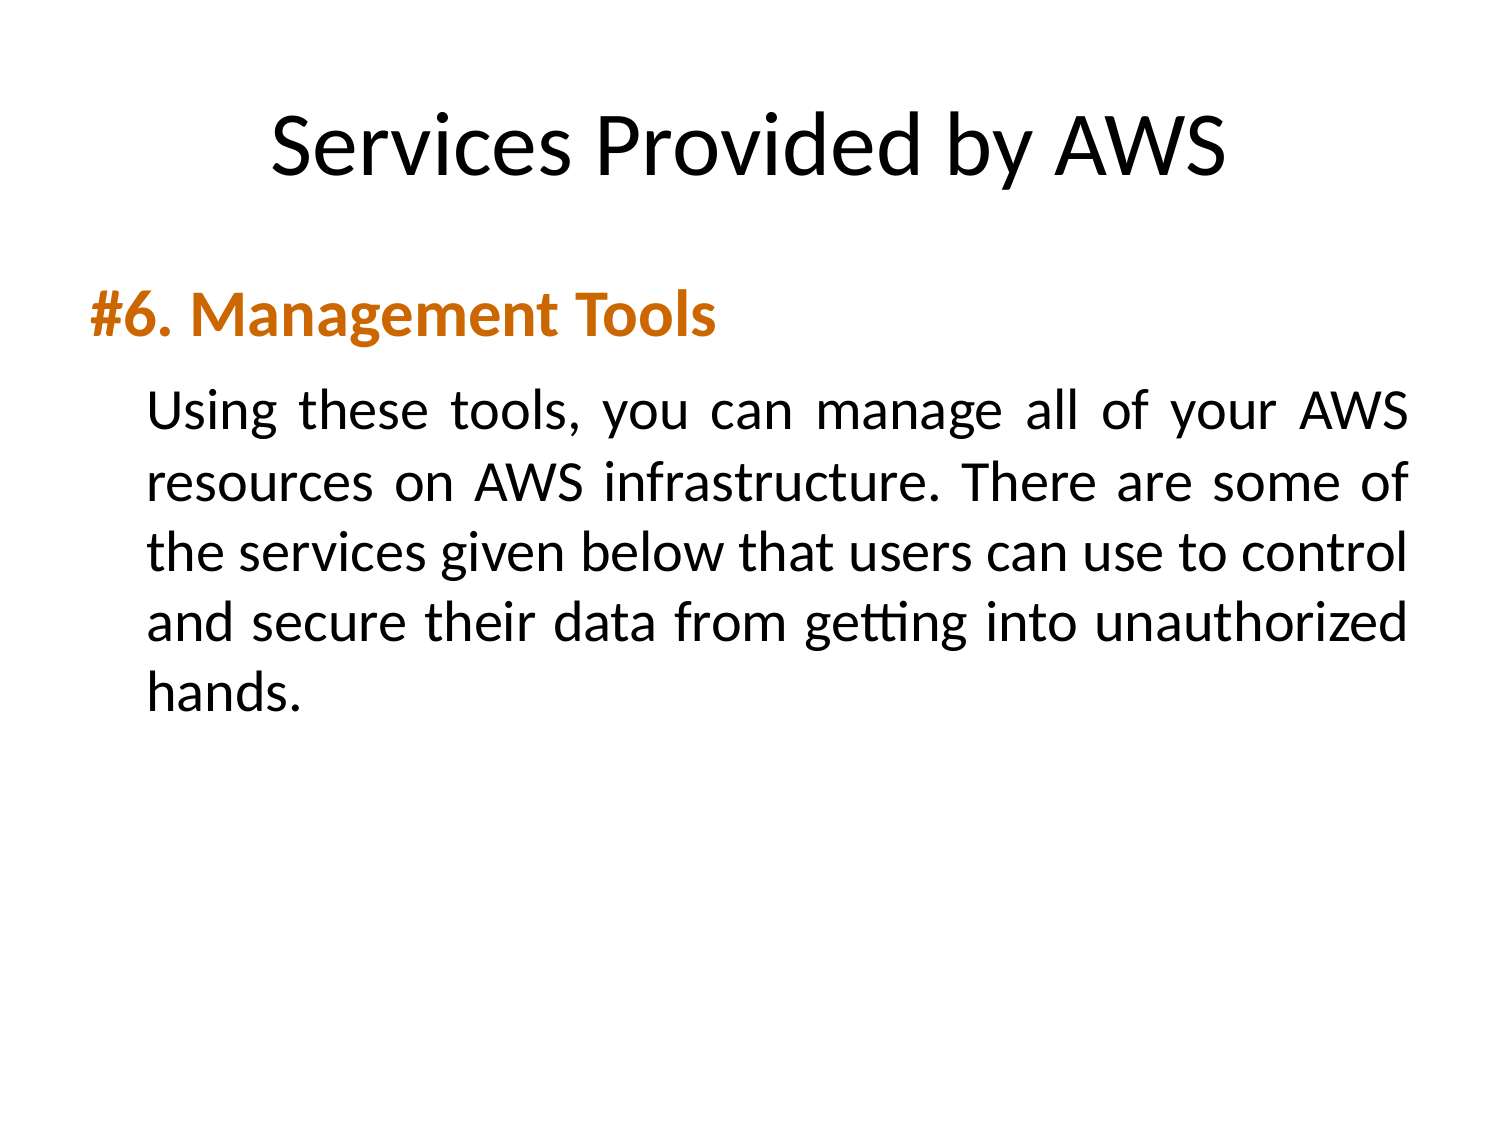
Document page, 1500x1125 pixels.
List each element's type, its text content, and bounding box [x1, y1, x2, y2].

title Services Provided by AWS [75, 45, 1425, 233]
list #6. Management Tools Using these tools, you can manage all of your AWS resources on AWS infrastructure. There are some of the services given below that users can use to control and secure their data from getting into unauthorized hands. [75, 262, 1425, 1005]
